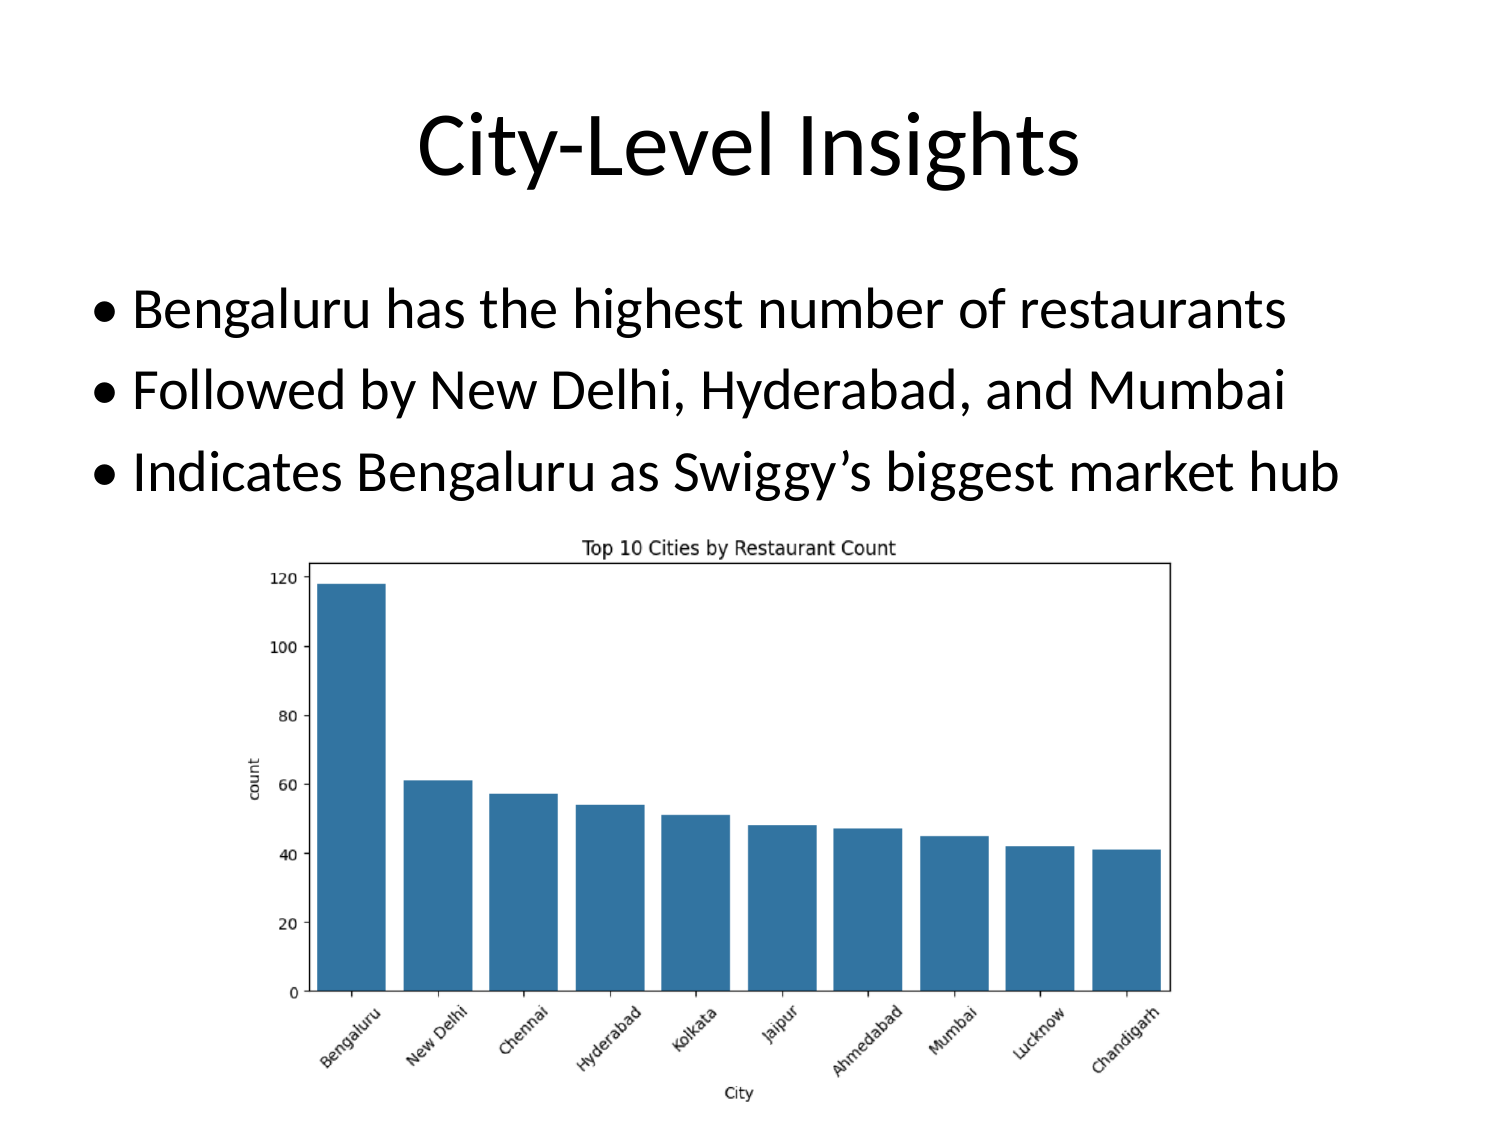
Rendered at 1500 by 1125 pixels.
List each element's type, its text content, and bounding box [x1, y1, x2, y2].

picture [225, 531, 1199, 1109]
list • Bengaluru has the highest number of restaurants • Followed by New Delhi, Hyderabad, and Mumbai • Indicates Bengaluru as Swiggy’s biggest market hub [75, 262, 1425, 1005]
title City-Level Insights [75, 45, 1425, 233]
